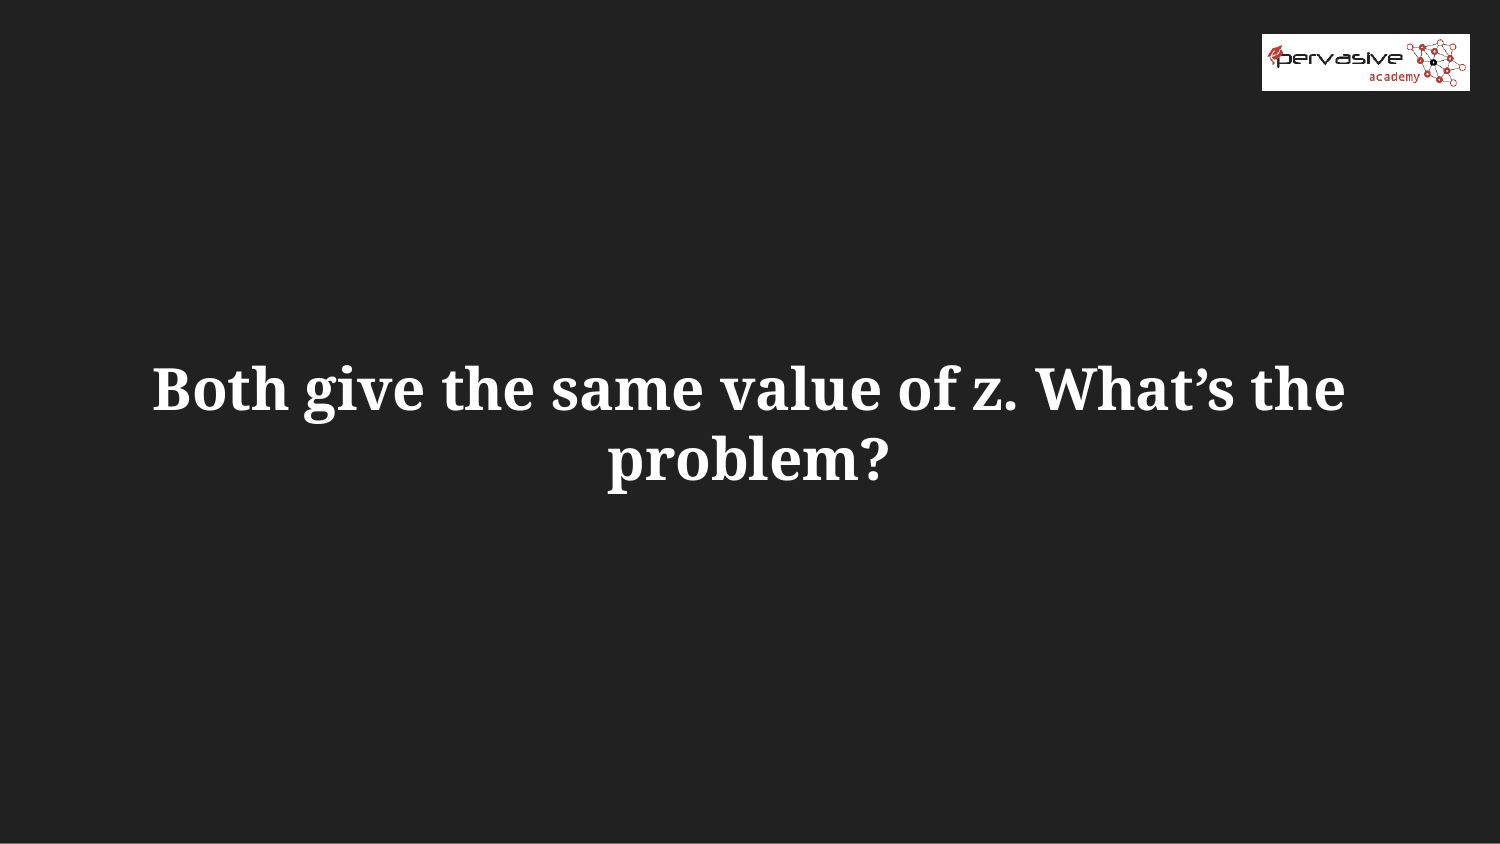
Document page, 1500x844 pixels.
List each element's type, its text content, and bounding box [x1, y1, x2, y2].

picture [1262, 34, 1470, 91]
title Both give the same value of z. What’s the problem? [93, 350, 1407, 493]
